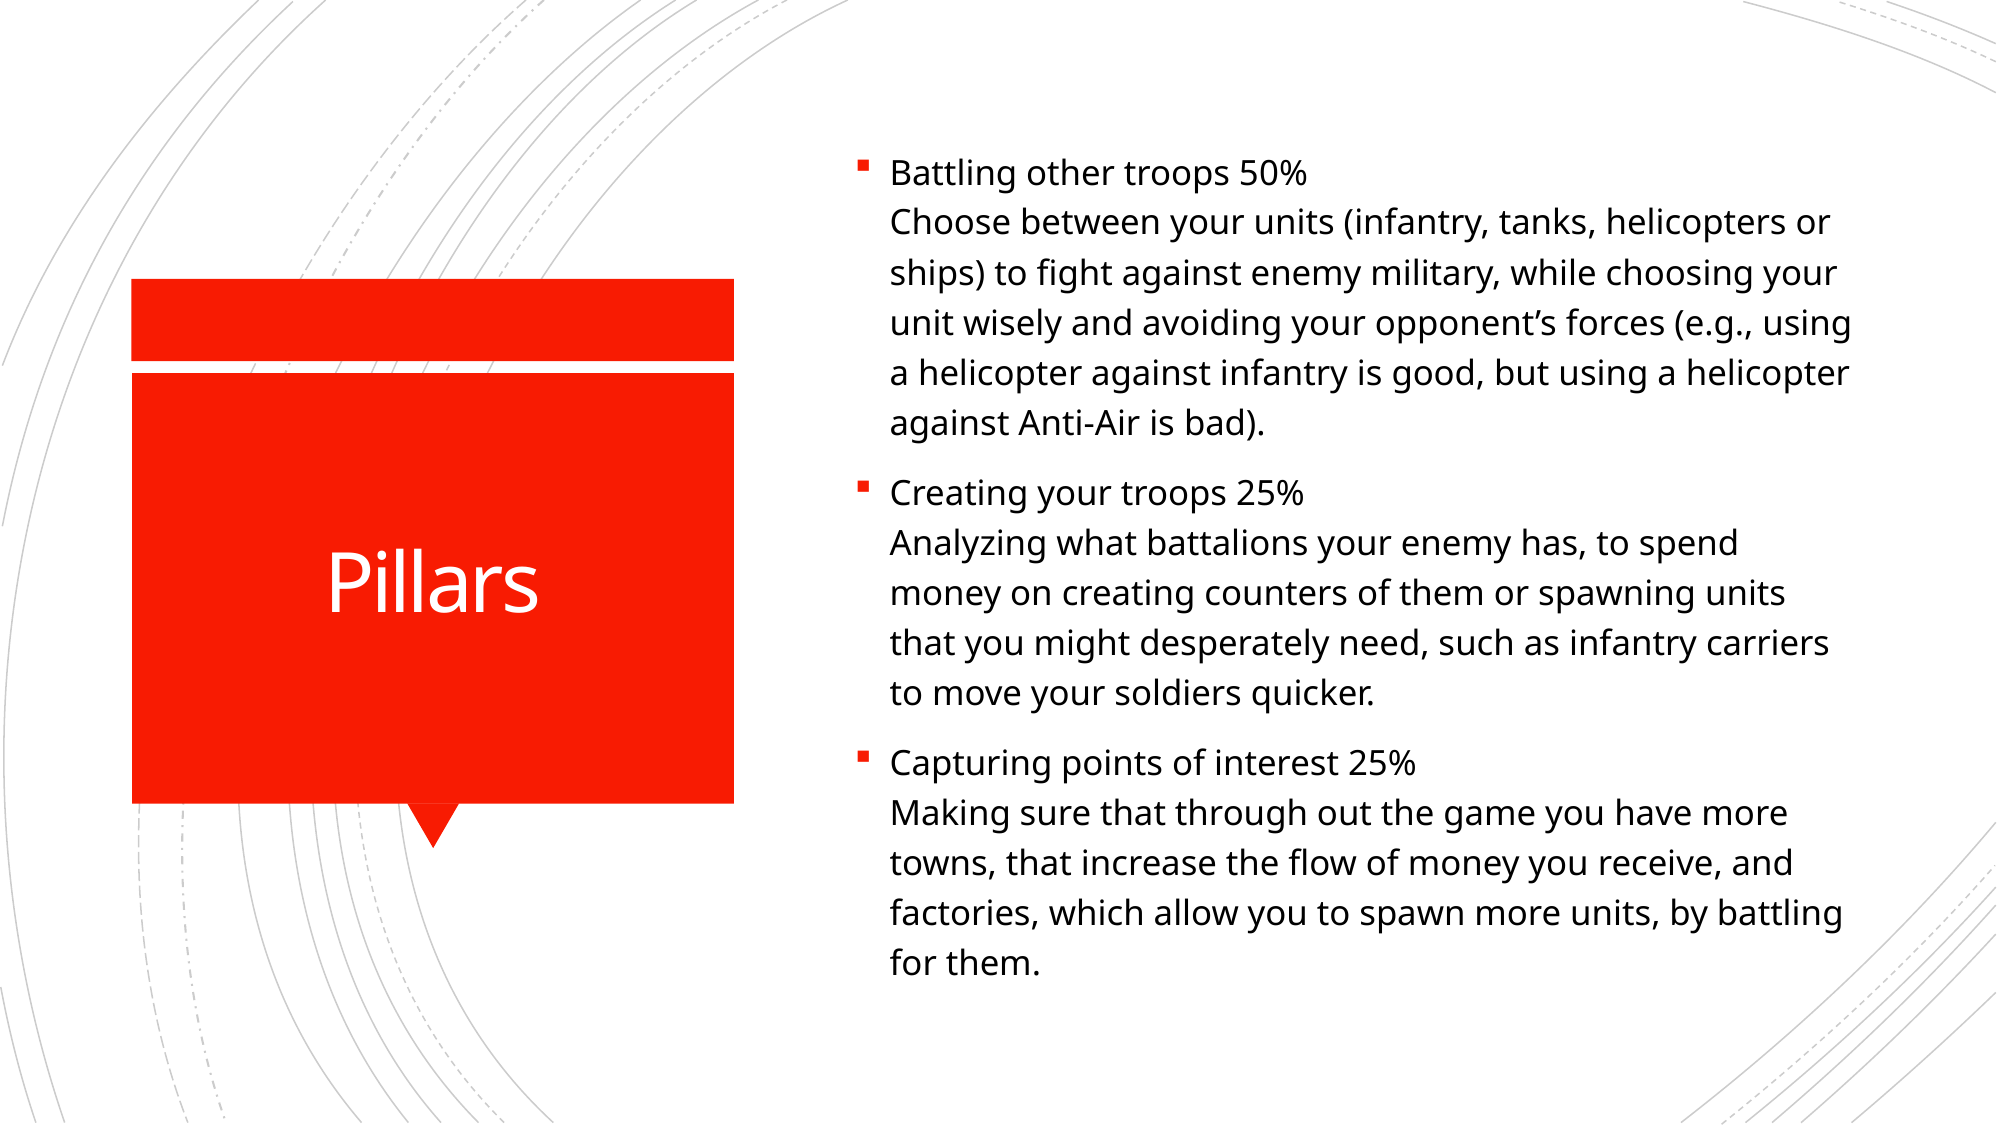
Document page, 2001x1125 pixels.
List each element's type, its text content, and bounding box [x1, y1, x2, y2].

list Battling other troops 50% Choose between your units (infantry, tanks, helicopters or ships) to fight against enemy military, while choosing your unit wisely and avoiding your opponent’s forces (e.g., using a helicopter against infantry is good, but using a helicopter against Anti-Air is bad). Creating your troops 25% Analyzing what battalions your enemy has, to spend money on creating counters of them or spawning units that you might desperately need, such as infantry carriers to move your soldiers quicker. Capturing points of interest 25% Making sure that through out the game you have more towns, that increase the flow of money you receive, and factories, which allow you to spawn more units, by battling for them. [839, 131, 1871, 993]
title Pillars [145, 385, 720, 789]
